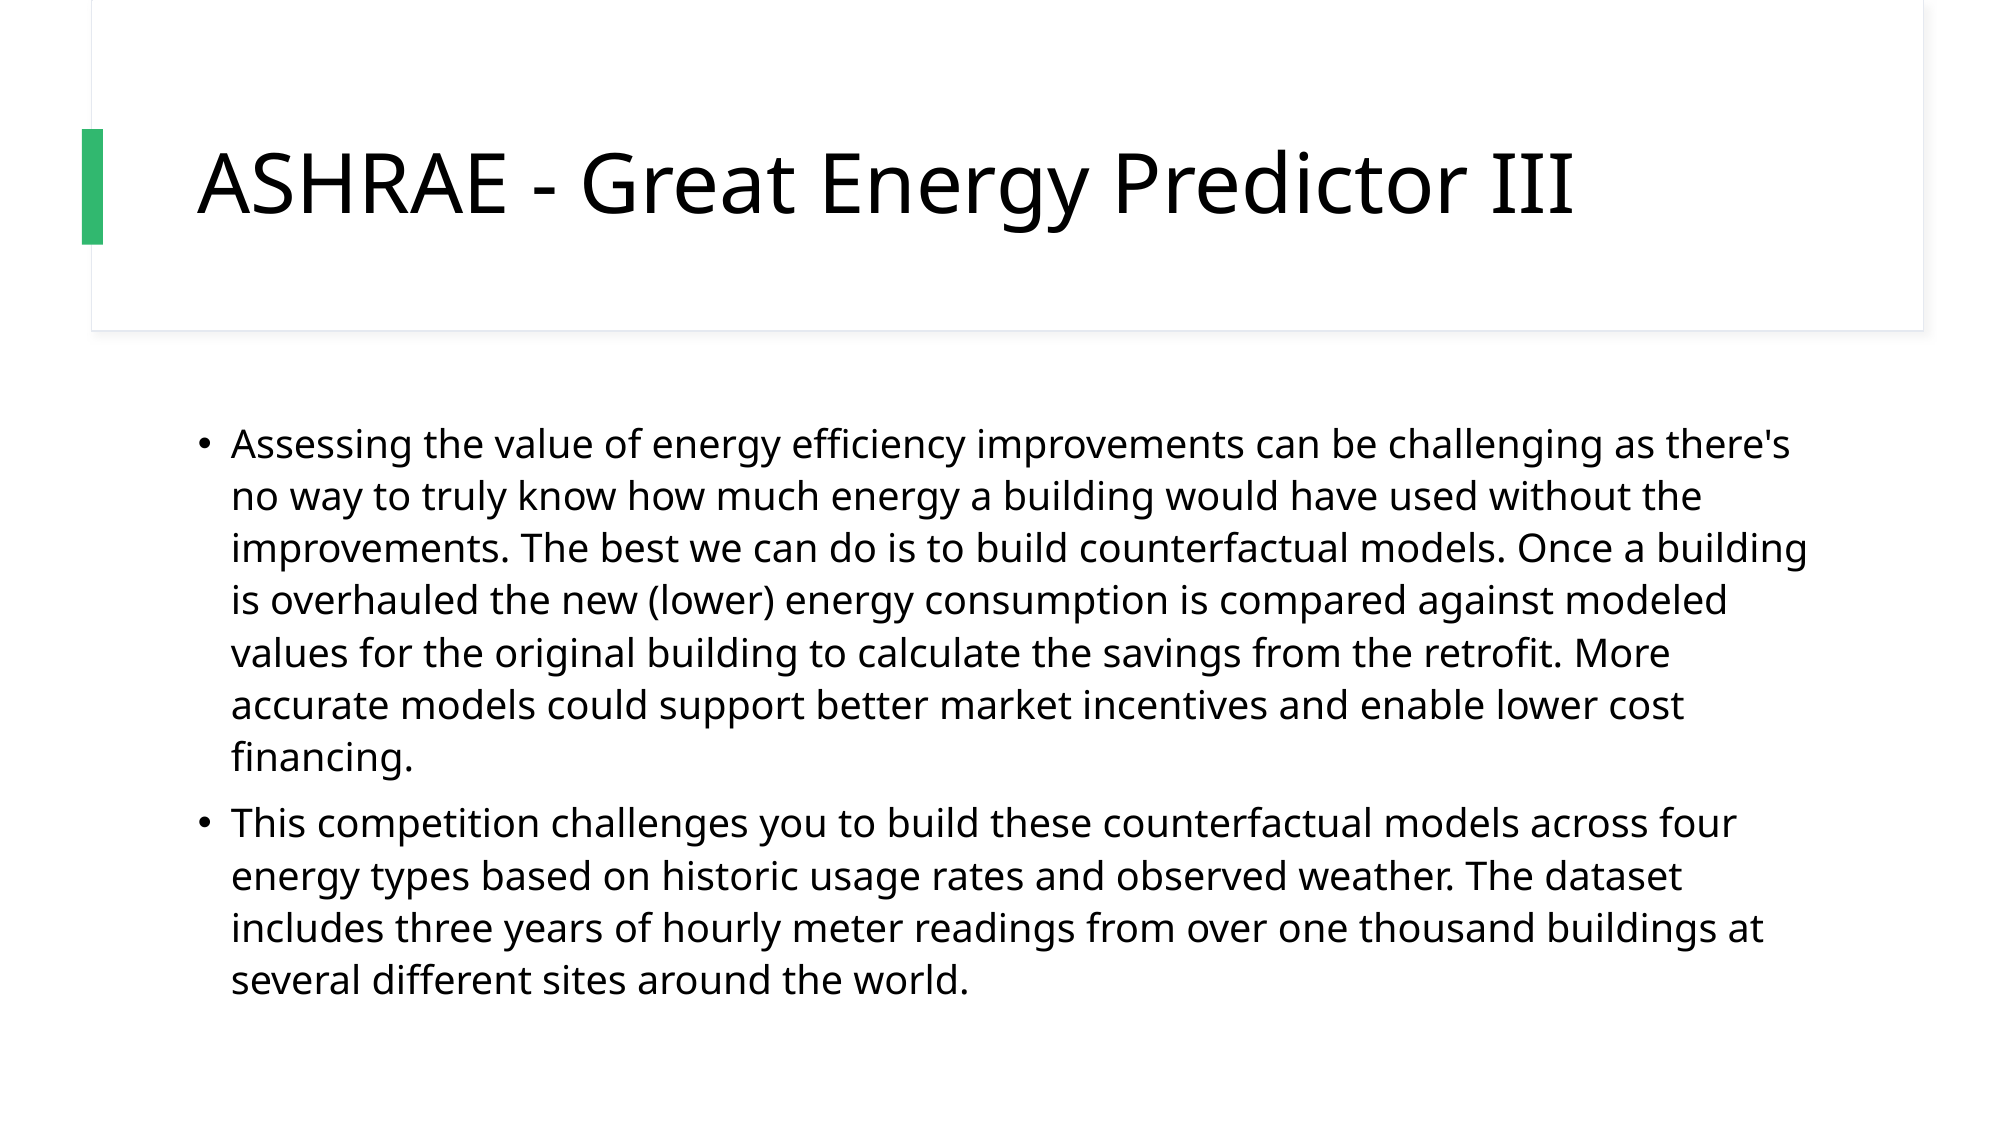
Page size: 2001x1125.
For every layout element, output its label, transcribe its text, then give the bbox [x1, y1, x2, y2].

list Assessing the value of energy efficiency improvements can be challenging as there's no way to truly know how much energy a building would have used without the improvements. The best we can do is to build counterfactual models. Once a building is overhauled the new (lower) energy consumption is compared against modeled values for the original building to calculate the savings from the retrofit. More accurate models could support better market incentives and enable lower cost financing. This competition challenges you to build these counterfactual models across four energy types based on historic usage rates and observed weather. The dataset includes three years of hourly meter readings from over one thousand buildings at several different sites around the world. [183, 406, 1851, 1013]
title ASHRAE - Great Energy Predictor III [183, 90, 1851, 284]
